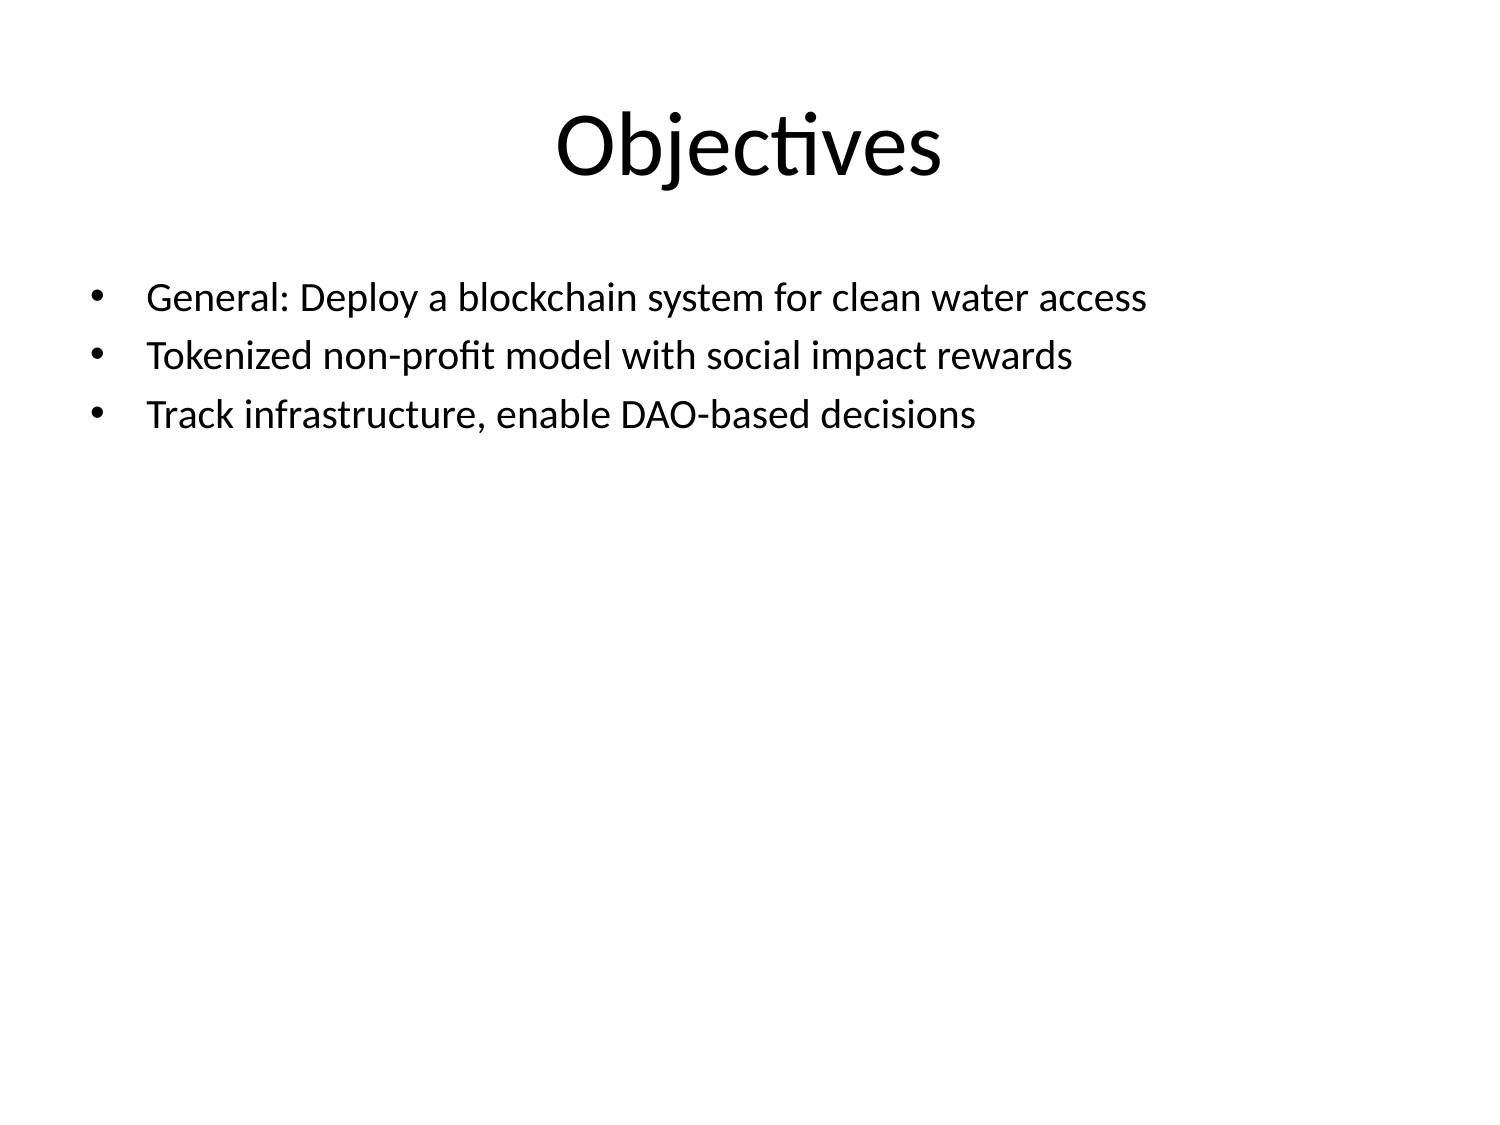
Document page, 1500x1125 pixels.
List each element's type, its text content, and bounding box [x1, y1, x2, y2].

title Objectives [75, 45, 1425, 233]
list General: Deploy a blockchain system for clean water access Tokenized non-profit model with social impact rewards Track infrastructure, enable DAO-based decisions [75, 262, 1425, 1005]
